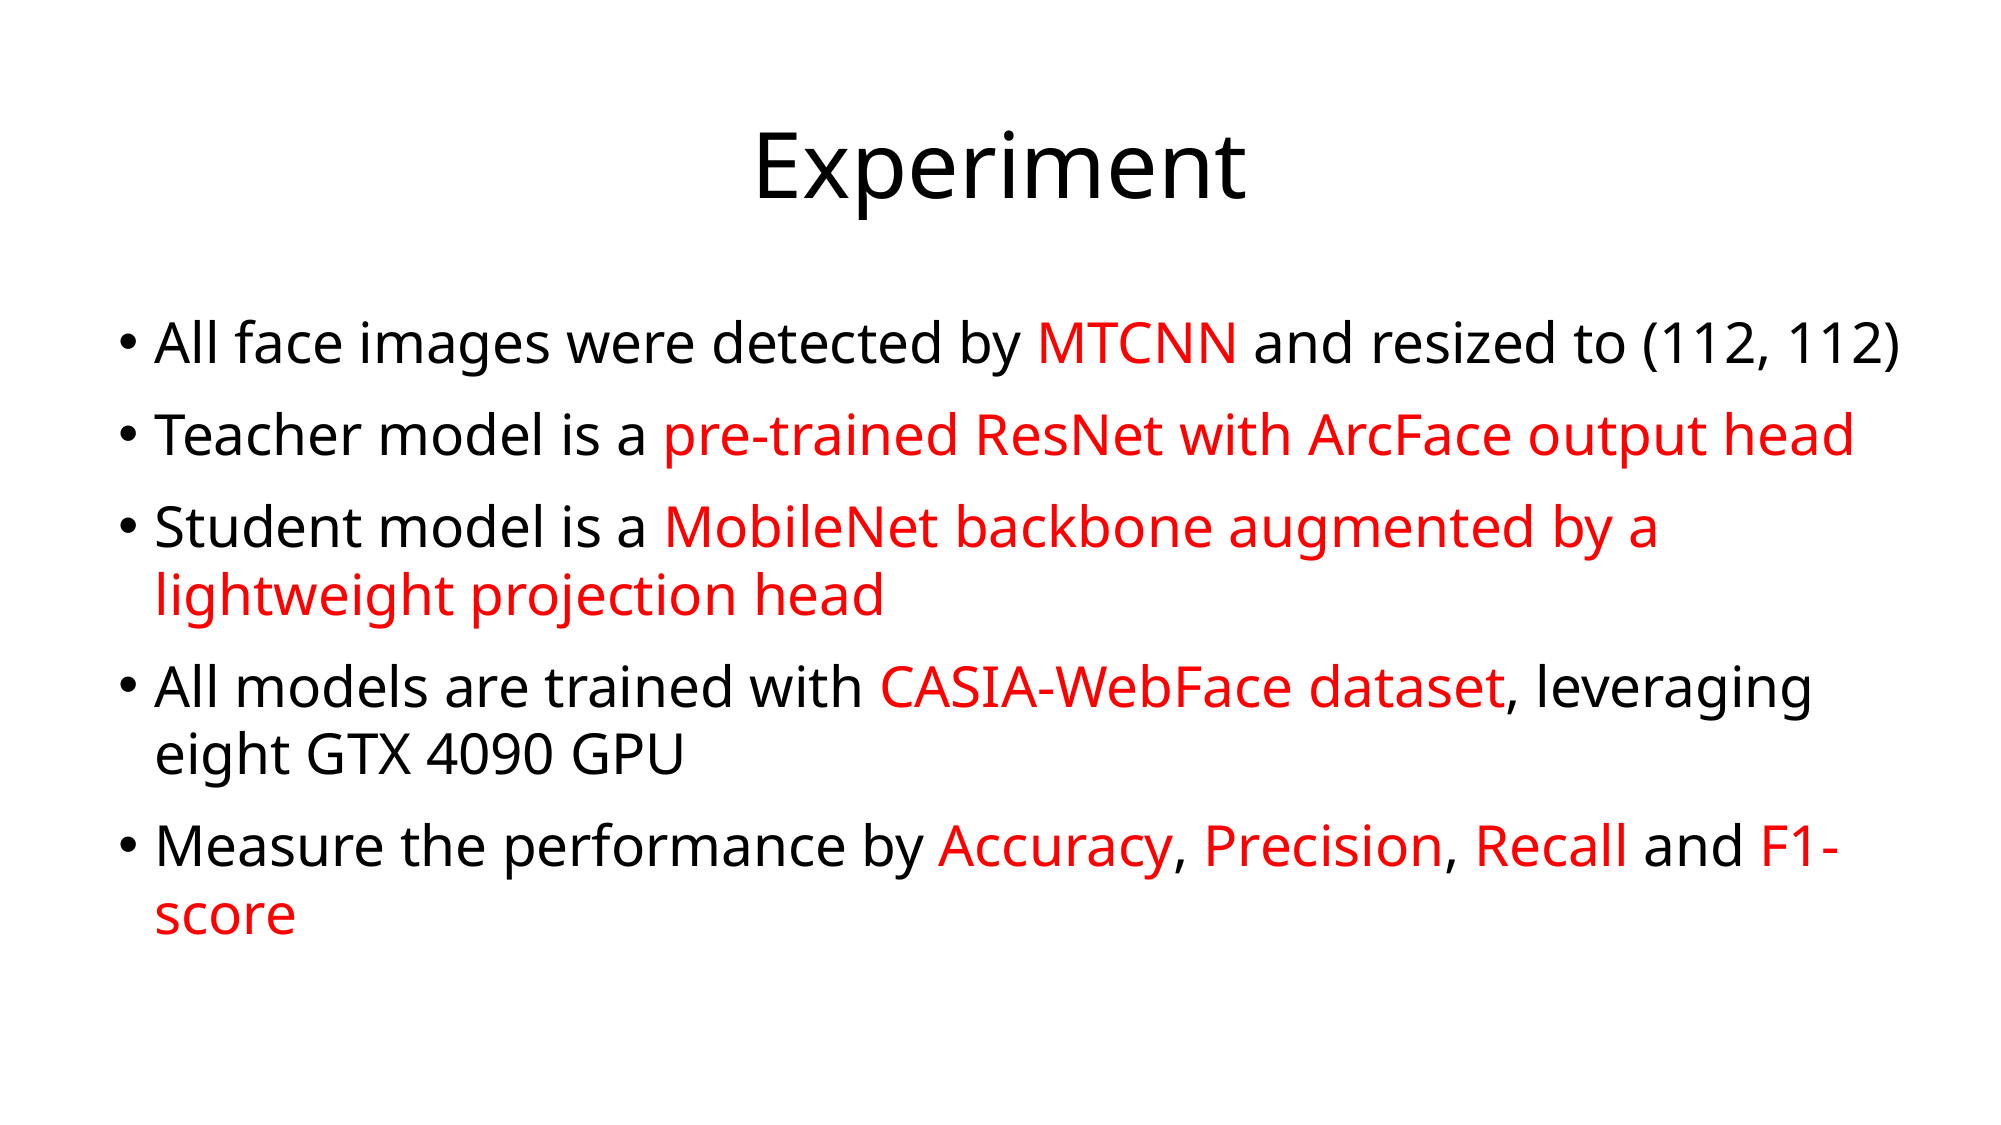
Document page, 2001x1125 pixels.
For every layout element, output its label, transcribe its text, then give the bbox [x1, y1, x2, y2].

title Experiment [137, 59, 1863, 278]
list All face images were detected by MTCNN and resized to (112, 112) Teacher model is a pre-trained ResNet with ArcFace output head Student model is a MobileNet backbone augmented by a lightweight projection head All models are trained with CASIA-WebFace dataset, leveraging eight GTX 4090 GPU Measure the performance by Accuracy, Precision, Recall and F1-score [103, 299, 1966, 1014]
